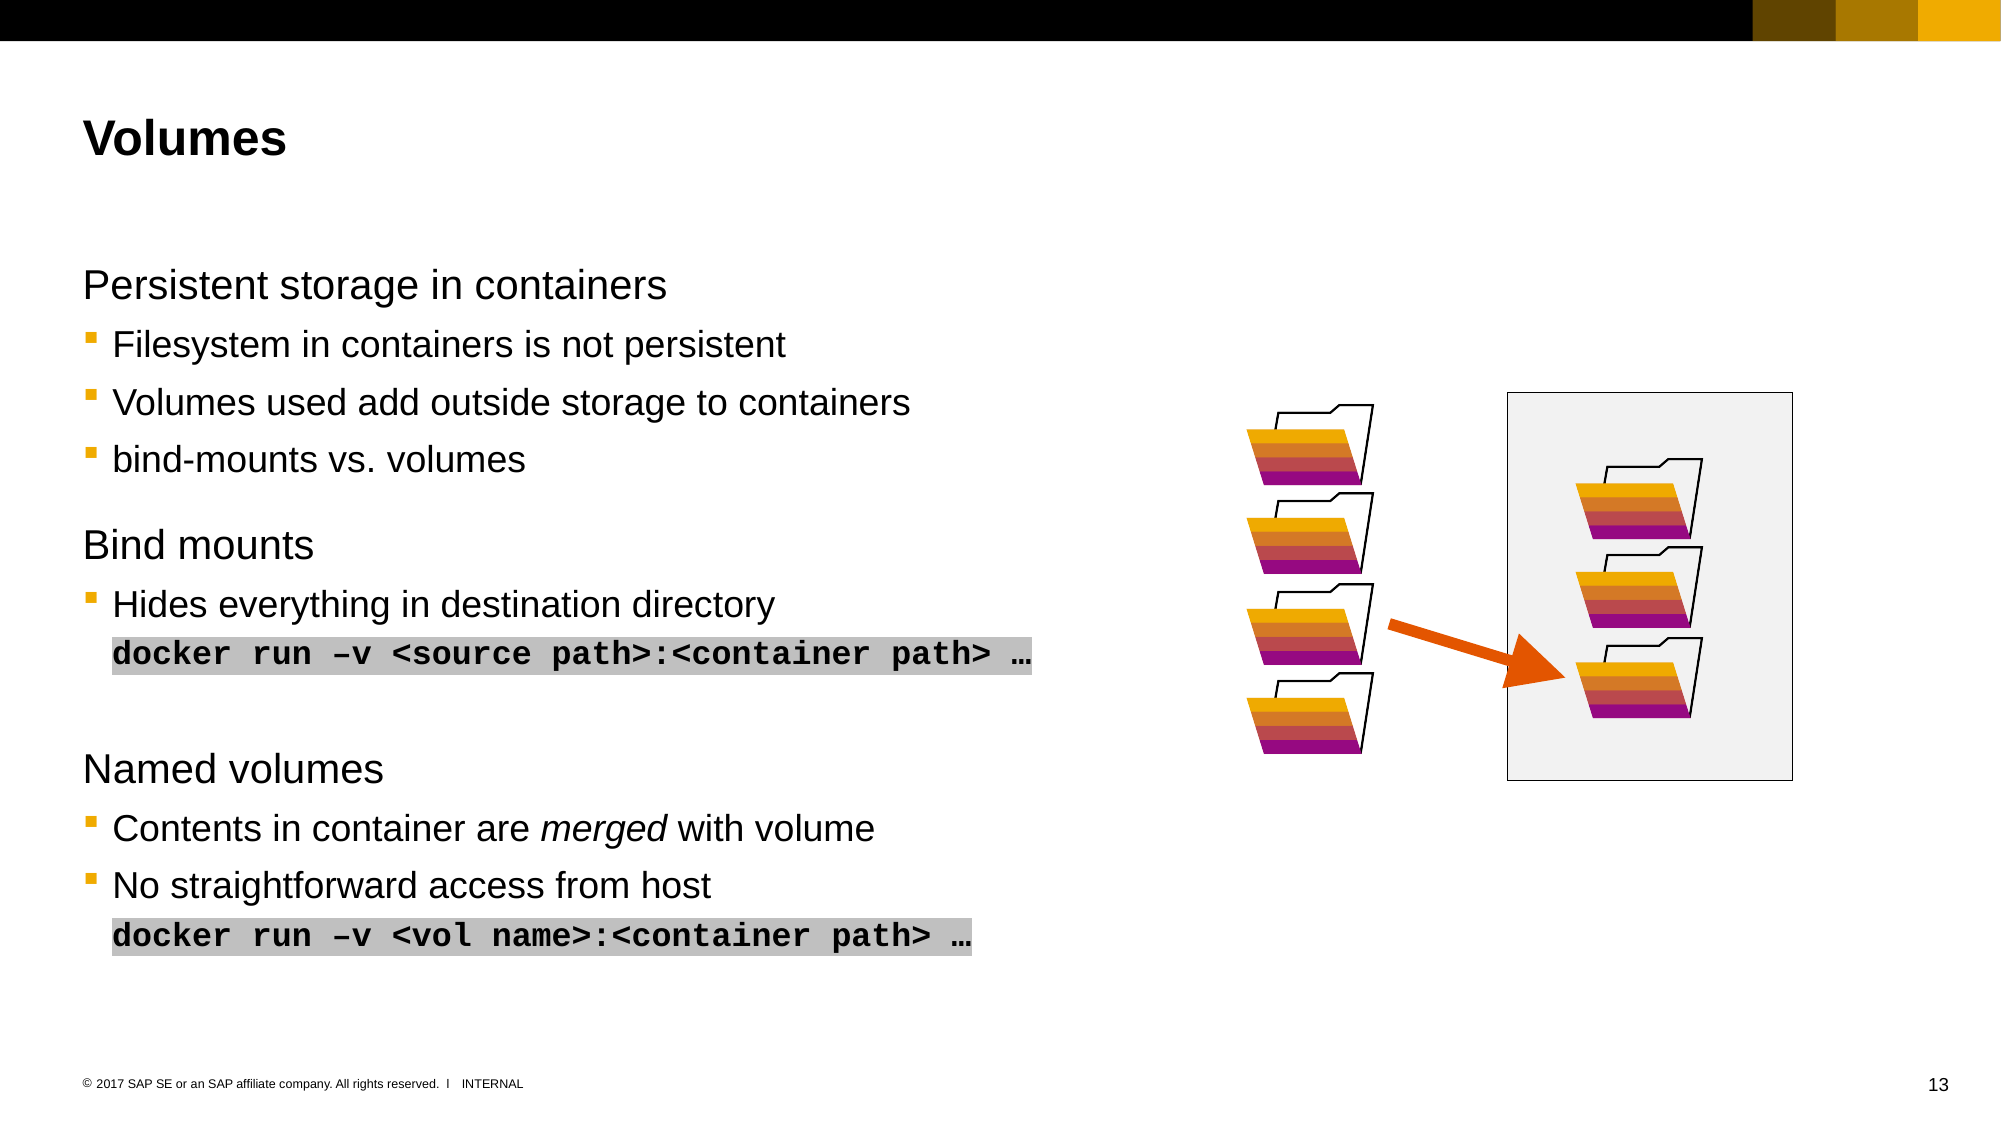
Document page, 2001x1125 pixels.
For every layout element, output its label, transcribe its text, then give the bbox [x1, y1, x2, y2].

list Persistent storage in containers Filesystem in containers is not persistent Volumes used add outside storage to containers bind-mounts vs. volumes Bind mounts Hides everything in destination directory docker run –v <source path>:<container path> … Named volumes Contents in container are merged with volume No straightforward access from host docker run –v <vol name>:<container path> … [82, 257, 1918, 952]
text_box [1236, 368, 1793, 790]
title Volumes [82, 104, 1918, 166]
